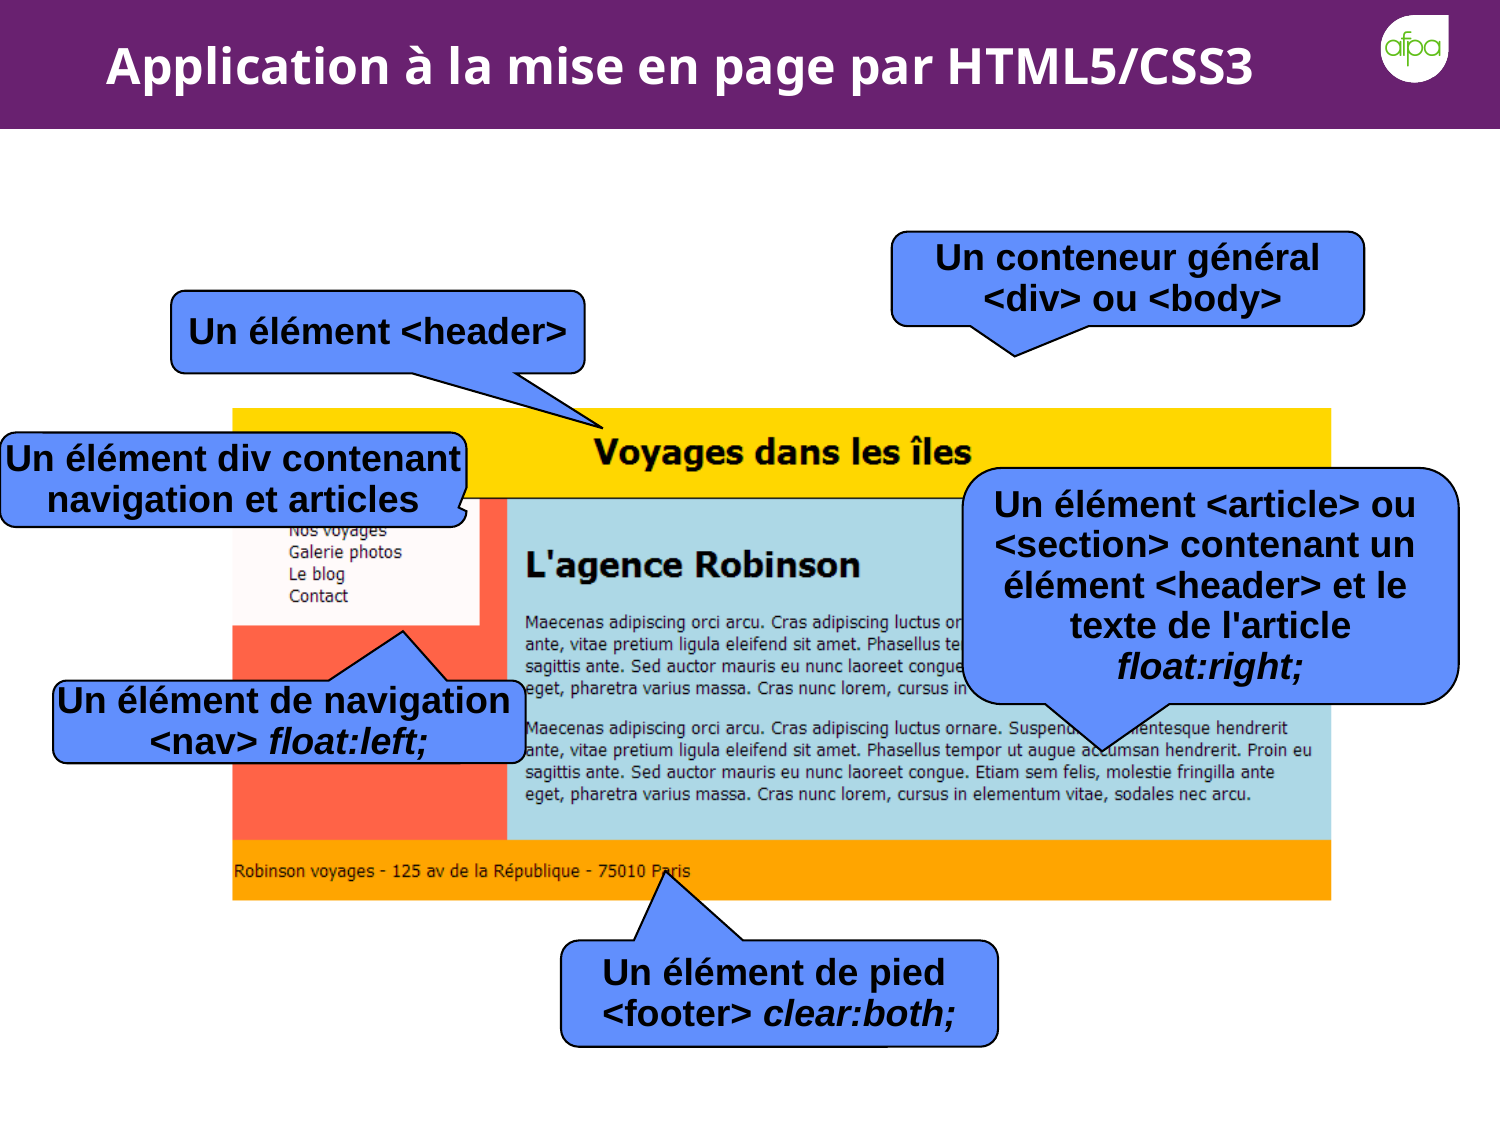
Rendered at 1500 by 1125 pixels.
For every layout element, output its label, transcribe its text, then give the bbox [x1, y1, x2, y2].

picture [229, 408, 1341, 917]
text_box Un élément div contenant navigation et articles [0, 432, 224, 528]
text_box Un élément de navigation <nav> float:left; [53, 680, 224, 764]
text_box Un conteneur général <div> ou <body> [891, 231, 1365, 357]
text_box Un élément <article> ou <section> contenant un élément <header> et le texte de l'article float:right; [1345, 467, 1459, 705]
text_box Un élément de pied <footer> clear:both; [561, 924, 999, 1047]
text_box Un élément <header> [171, 290, 585, 407]
picture [1379, 2, 1461, 95]
title Application à la mise en page par HTML5/CSS3 [2, 0, 1339, 129]
